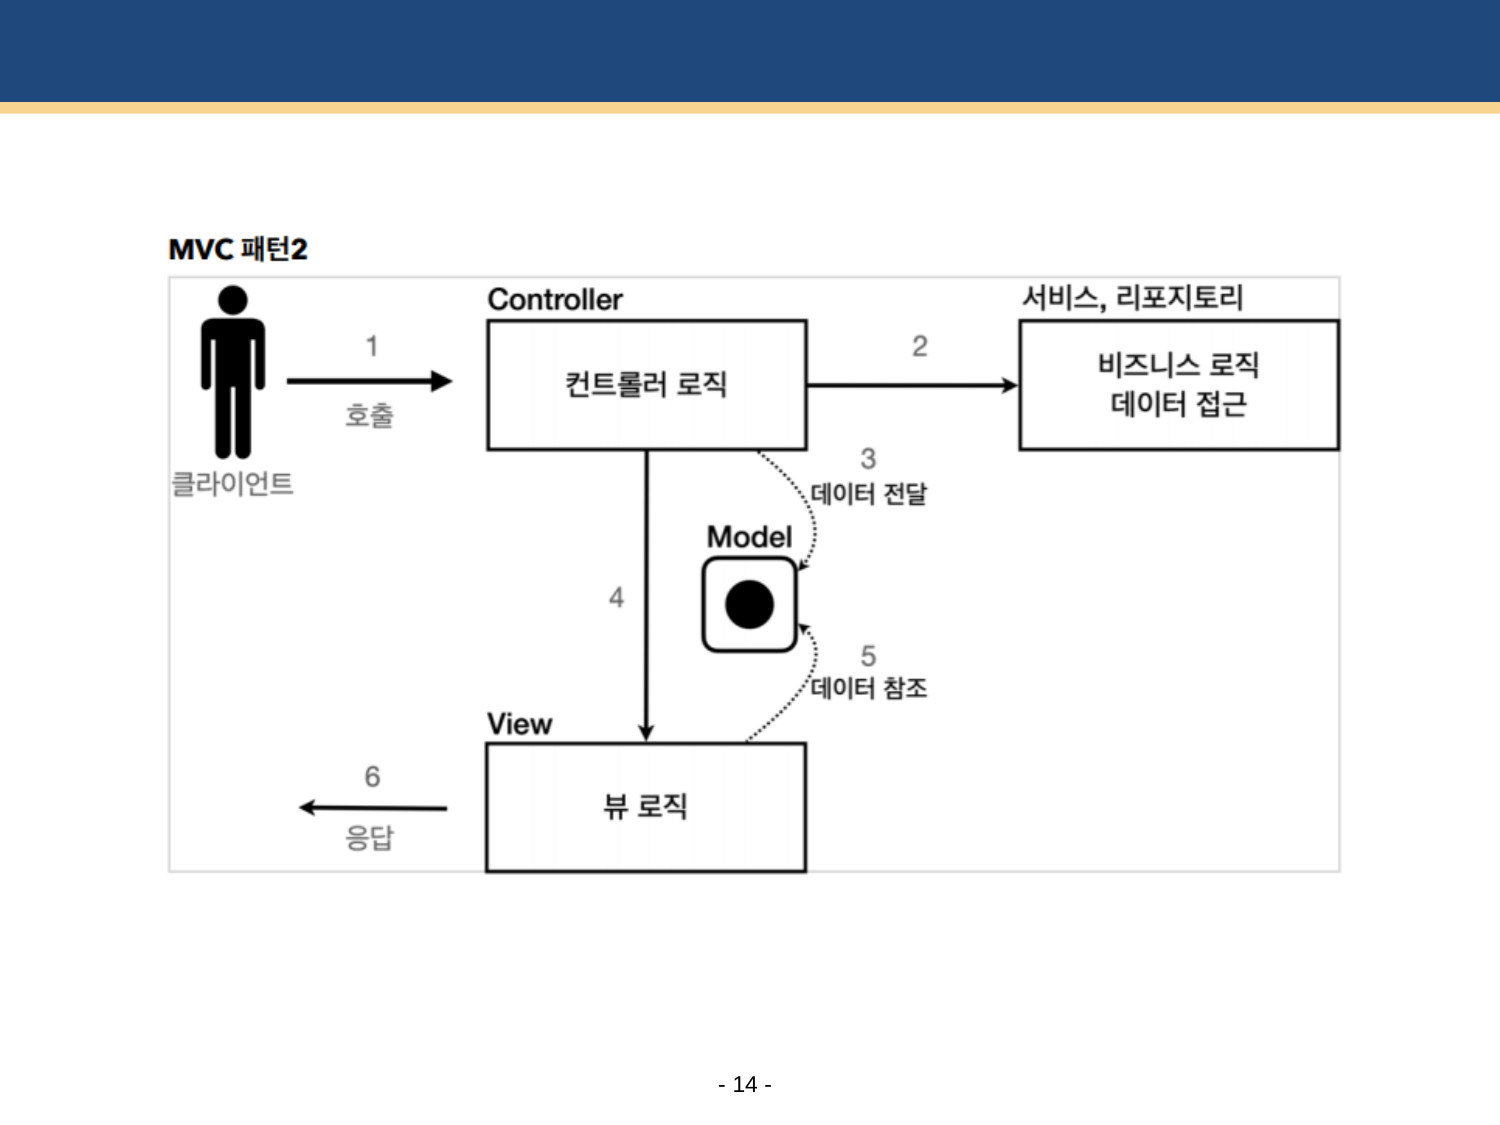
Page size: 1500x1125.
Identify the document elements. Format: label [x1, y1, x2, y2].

picture [0, 208, 1500, 917]
